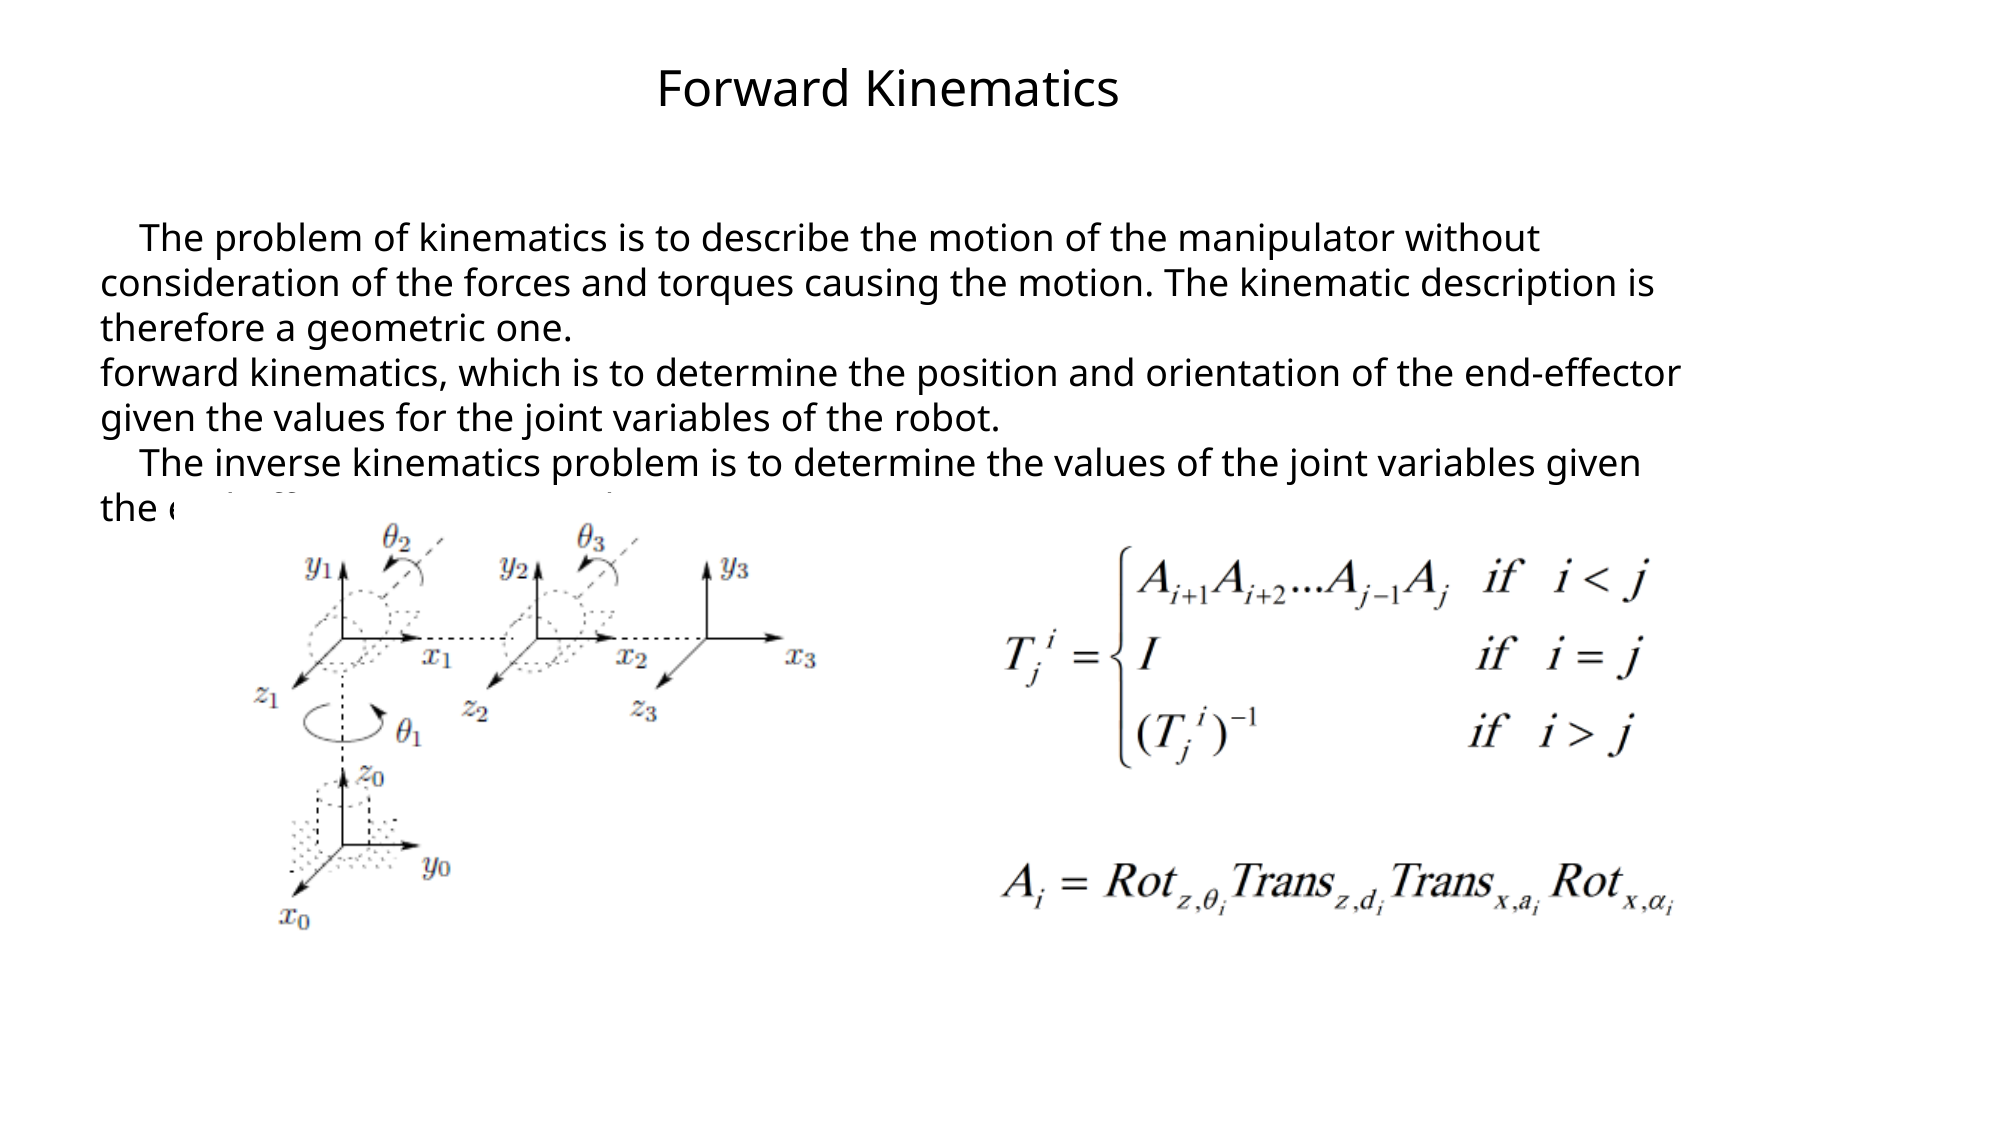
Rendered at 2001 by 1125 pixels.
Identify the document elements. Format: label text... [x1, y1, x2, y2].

picture [997, 533, 1676, 783]
picture [996, 853, 1685, 931]
text_box The problem of kinematics is to describe the motion of the manipulator without consideration of the forces and torques causing the motion. The kinematic description is therefore a geometric one. forward kinematics, which is to determine the position and orientation of the end-effector given the values for the joint variables of the robot. The inverse kinematics problem is to determine the values of the joint variables given the end-effector position and orientation. [85, 206, 1721, 536]
text_box Forward Kinematics [641, 49, 1525, 124]
picture [174, 493, 880, 957]
